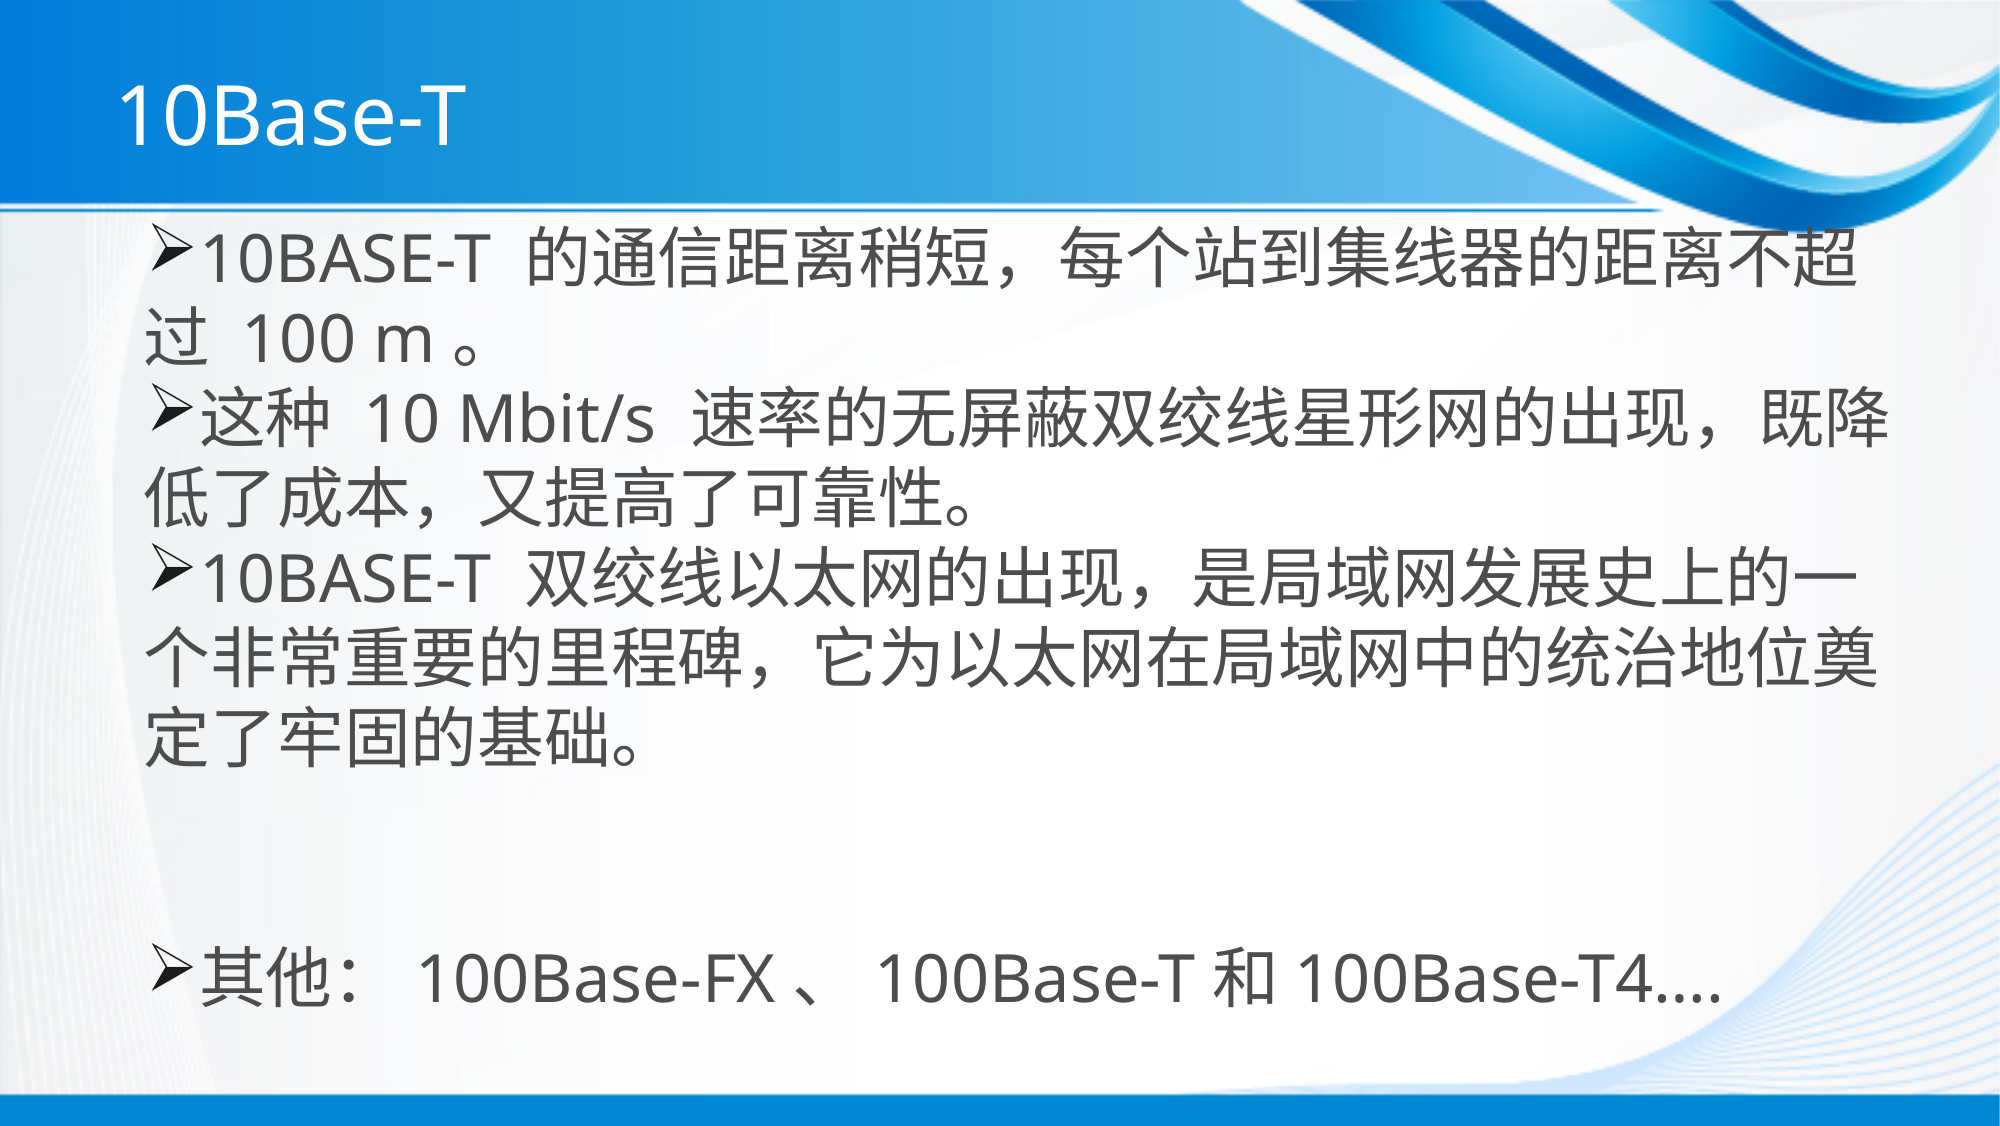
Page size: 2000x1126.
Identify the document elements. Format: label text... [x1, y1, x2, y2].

title 10Base-T [99, 45, 1900, 180]
list 10BASE-T 的通信距离稍短，每个站到集线器的距离不超过 100 m。 这种 10 Mbit/s 速率的无屏蔽双绞线星形网的出现，既降低了成本，又提高了可靠性。 10BASE-T 双绞线以太网的出现，是局域网发展史上的一个非常重要的里程碑，它为以太网在局域网中的统治地位奠定了牢固的基础。 其他：100Base-FX、100Base-T和100Base-T4…. [72, 207, 1927, 1011]
picture [0, 0, 2000, 1126]
